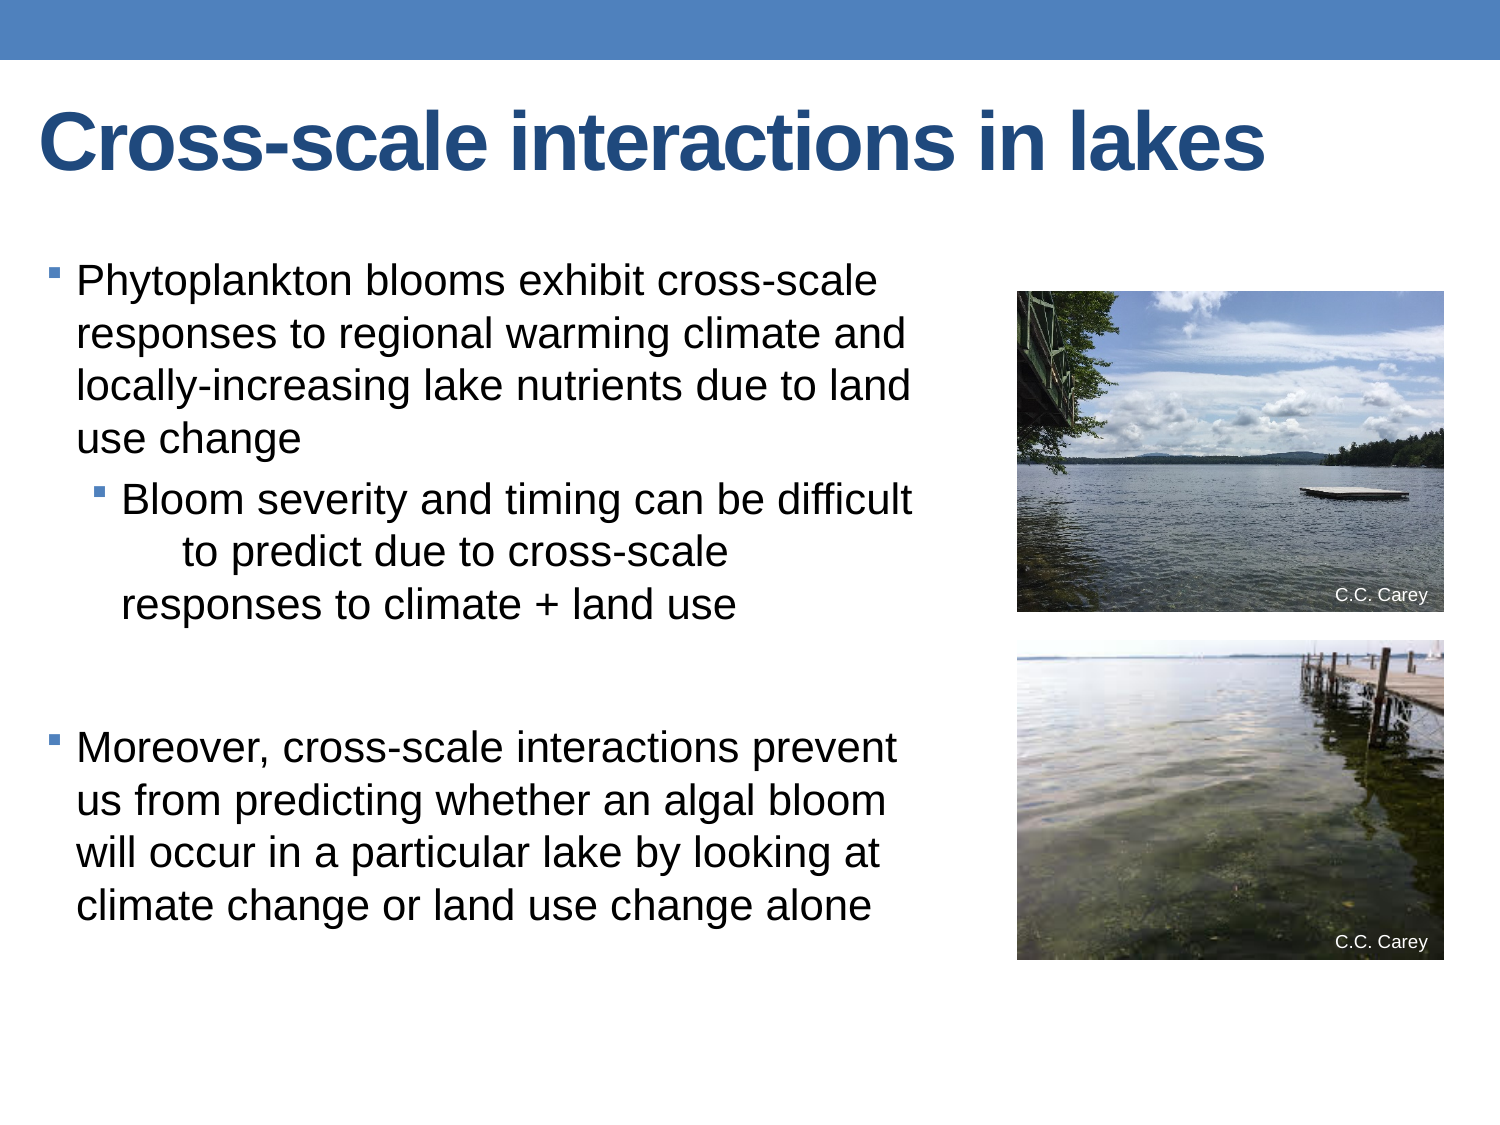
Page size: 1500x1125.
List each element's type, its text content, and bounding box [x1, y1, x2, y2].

list Phytoplankton blooms exhibit cross-scale responses to regional warming climate and locally-increasing lake nutrients due to land use change Bloom severity and timing can be difficult to predict due to cross-scale responses to climate + land use Moreover, cross-scale interactions prevent us from predicting whether an algal bloom will occur in a particular lake by looking at climate change or land use change alone [31, 244, 958, 1096]
title Cross-scale interactions in lakes [0, 59, 1500, 216]
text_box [1016, 291, 1444, 961]
